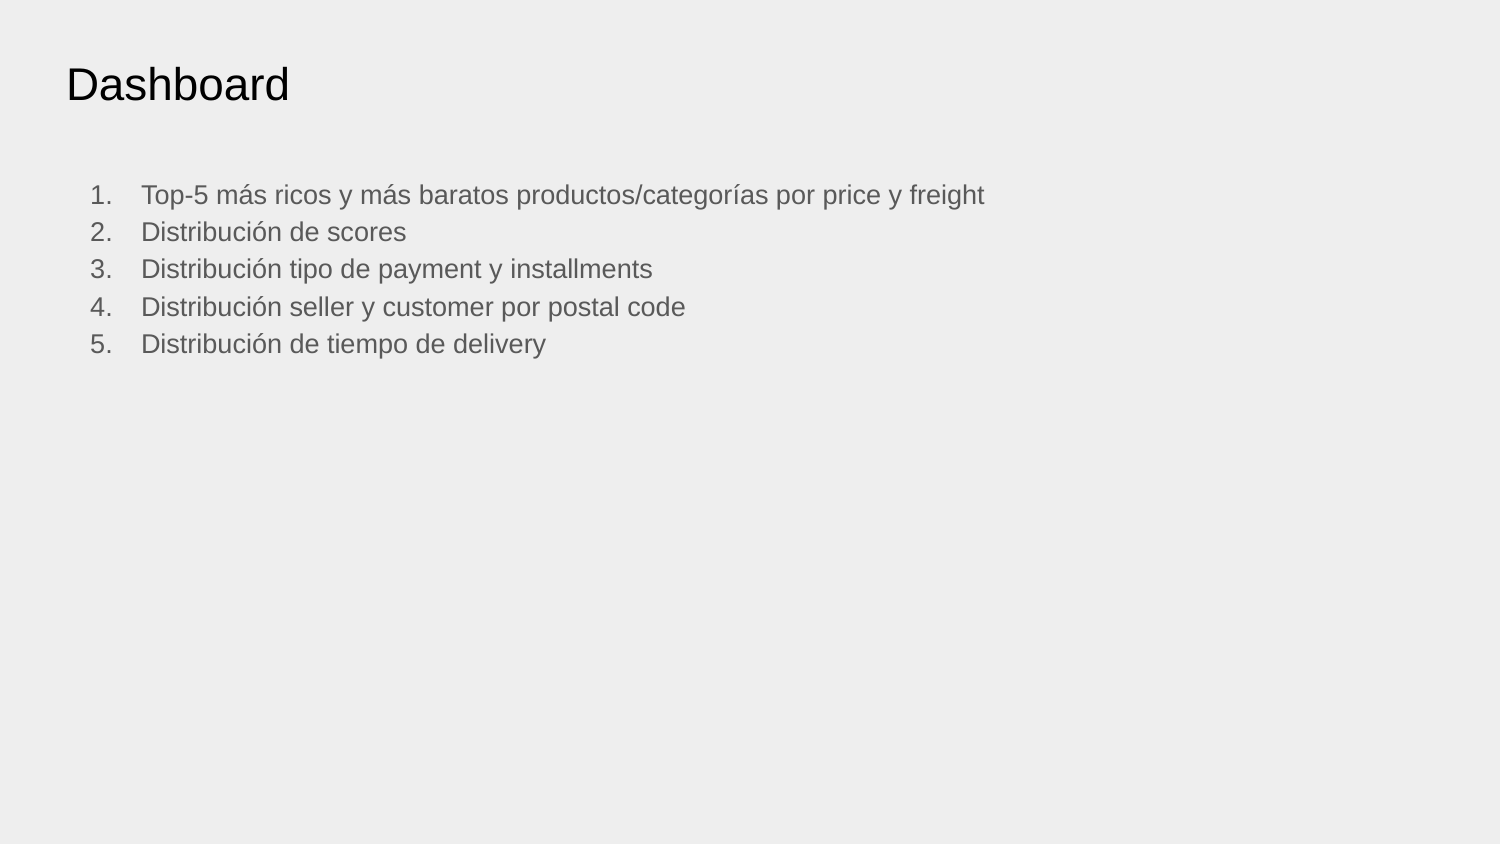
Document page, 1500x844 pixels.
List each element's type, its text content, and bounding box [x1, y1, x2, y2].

list Top-5 más ricos y más baratos productos/categorías por price y freight Distribución de scores Distribución tipo de payment y installments Distribución seller y customer por postal code Distribución de tiempo de delivery [51, 157, 1449, 718]
title Dashboard [51, 39, 1449, 134]
